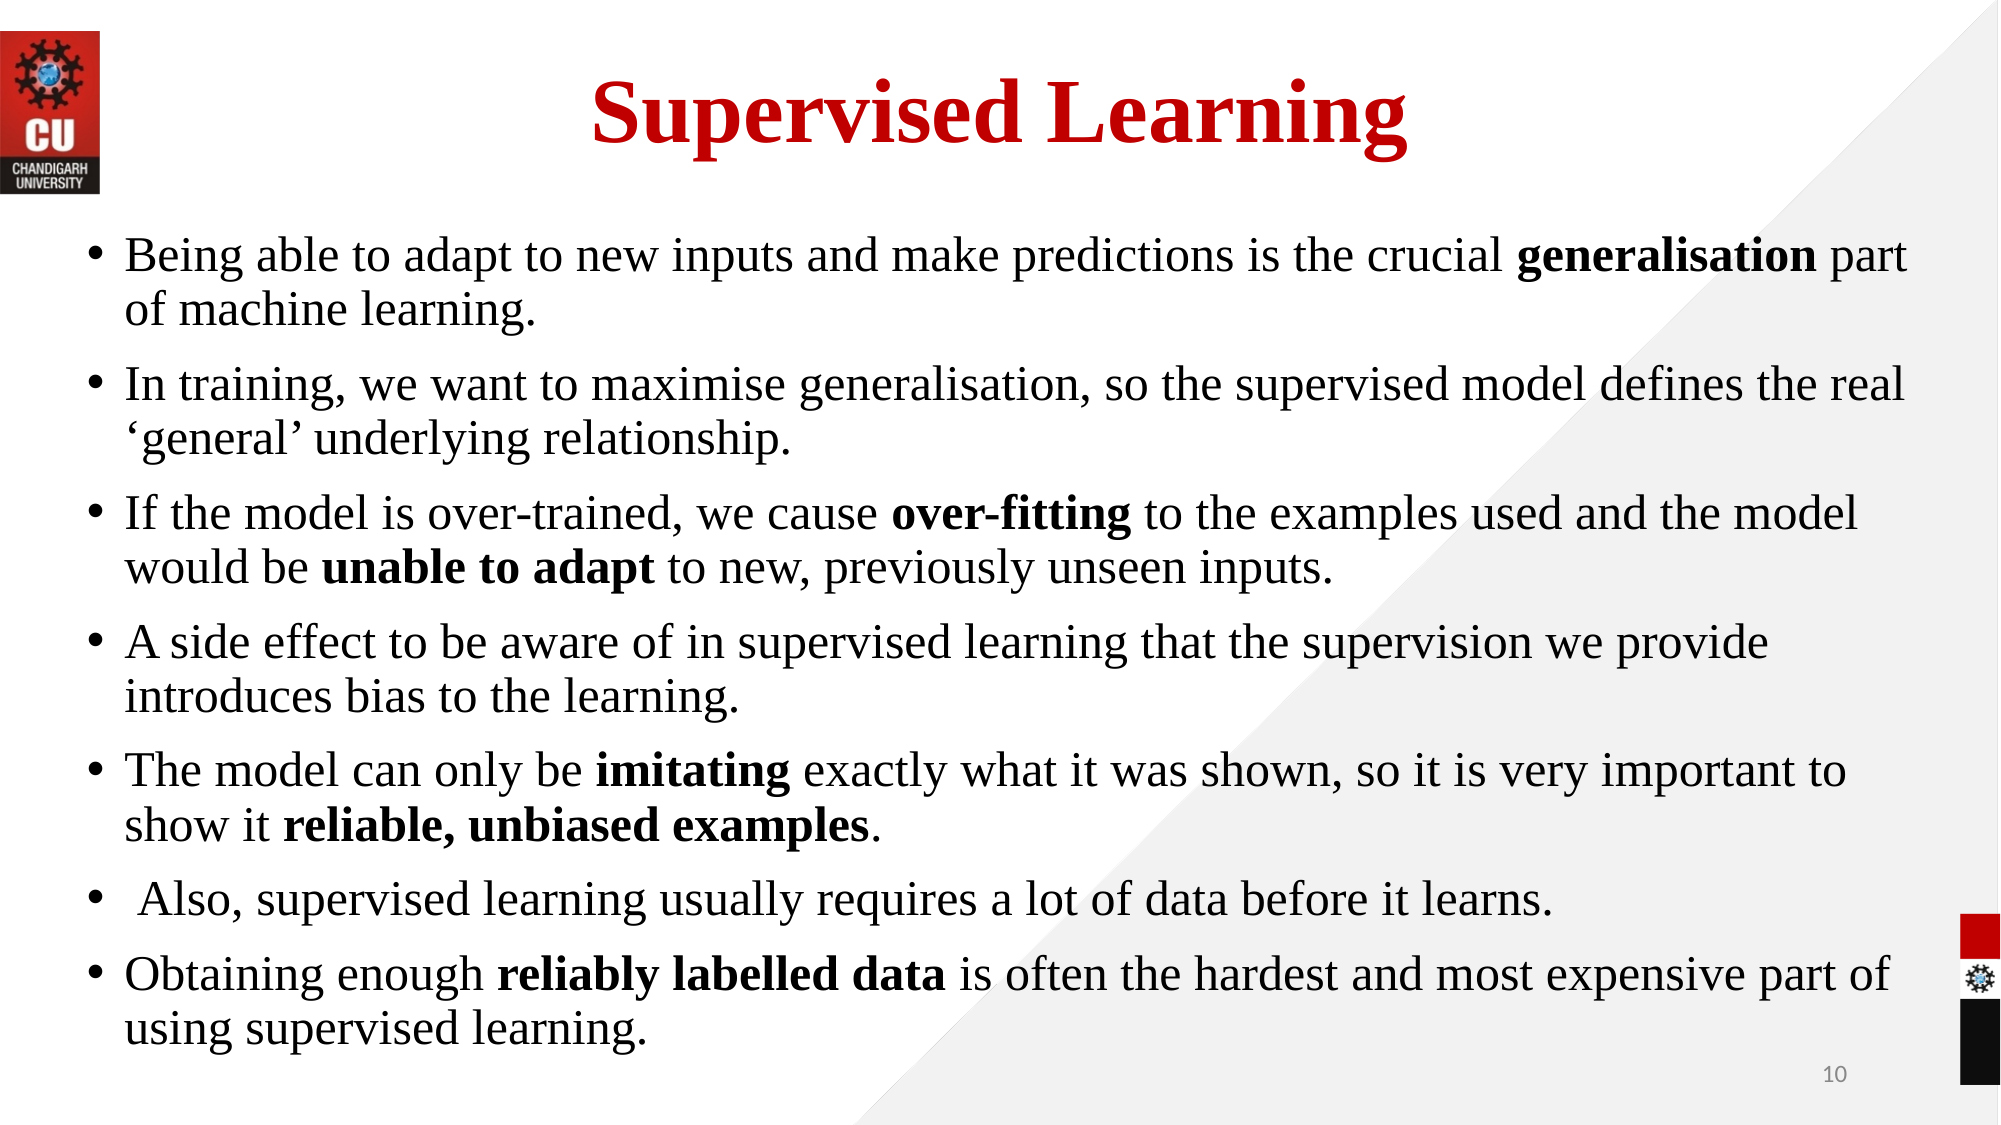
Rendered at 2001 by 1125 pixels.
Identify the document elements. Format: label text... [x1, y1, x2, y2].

title Supervised Learning [137, 3, 1863, 221]
list Being able to adapt to new inputs and make predictions is the crucial generalisation part of machine learning. In training, we want to maximise generalisation, so the supervised model defines the real ‘general’ underlying relationship. If the model is over-trained, we cause over-fitting to the examples used and the model would be unable to adapt to new, previously unseen inputs. A side effect to be aware of in supervised learning that the supervision we provide introduces bias to the learning. The model can only be imitating exactly what it was shown, so it is very important to show it reliable, unbiased examples. Also, supervised learning usually requires a lot of data before it learns. Obtaining enough reliably labelled data is often the hardest and most expensive part of using supervised learning. [71, 221, 1937, 1122]
picture [0, 0, 2001, 1125]
slide_number ‹#› [1412, 1042, 1863, 1103]
